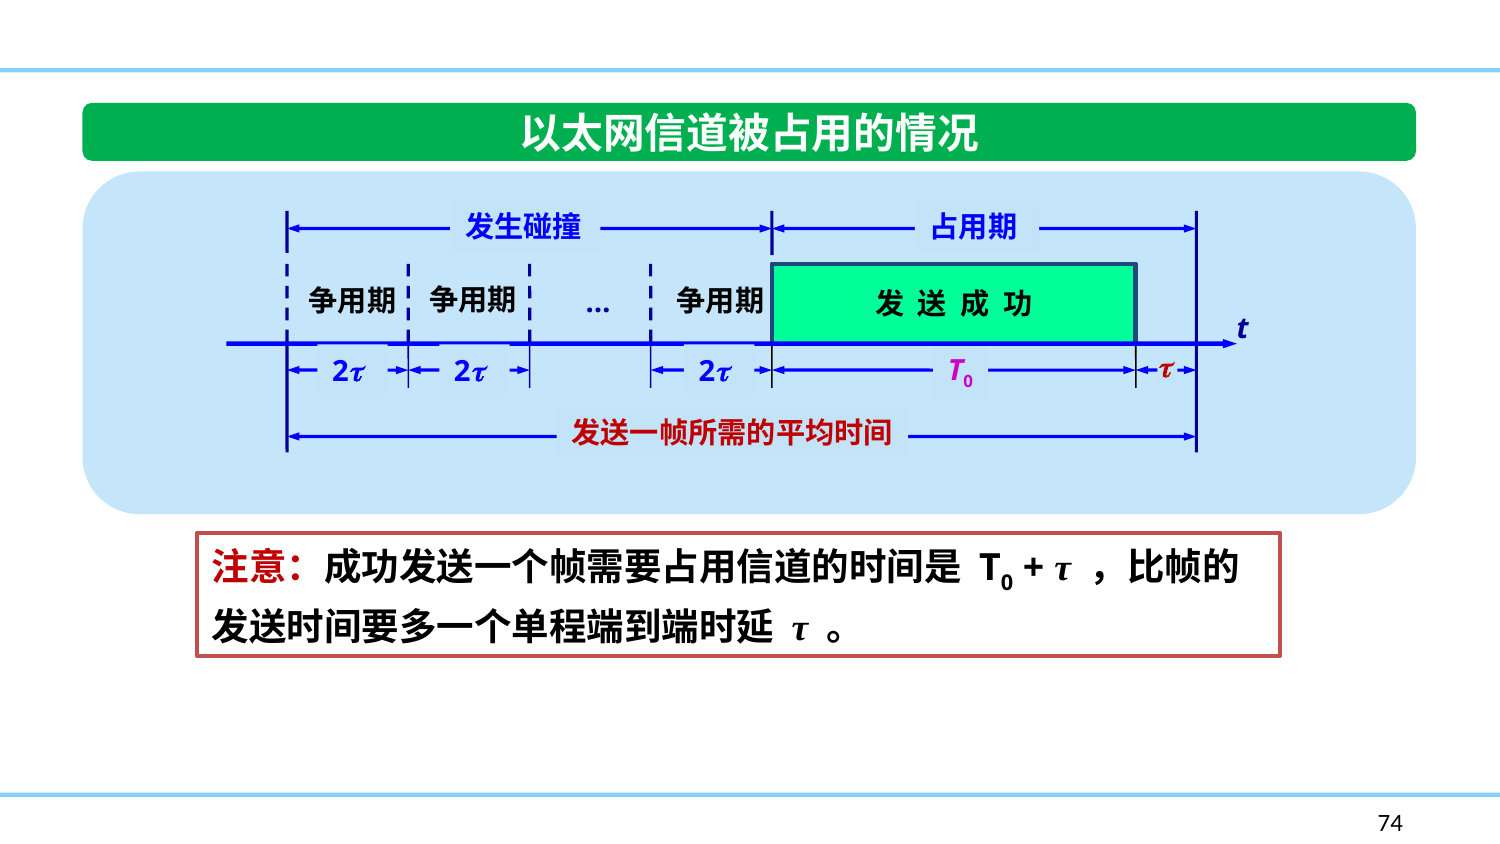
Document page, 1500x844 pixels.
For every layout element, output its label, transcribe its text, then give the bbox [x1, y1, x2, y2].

text_box 以太网信道被占用的情况 [504, 99, 994, 164]
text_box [82, 171, 1417, 515]
text_box [994, 102, 1417, 161]
slide_number 74 [1362, 798, 1460, 844]
text_box 注意：成功发送一个帧需要占用信道的时间是 T0 + τ ，比帧的发送时间要多一个单程端到端时延 τ 。 [195, 531, 1282, 658]
text_box [82, 102, 504, 161]
